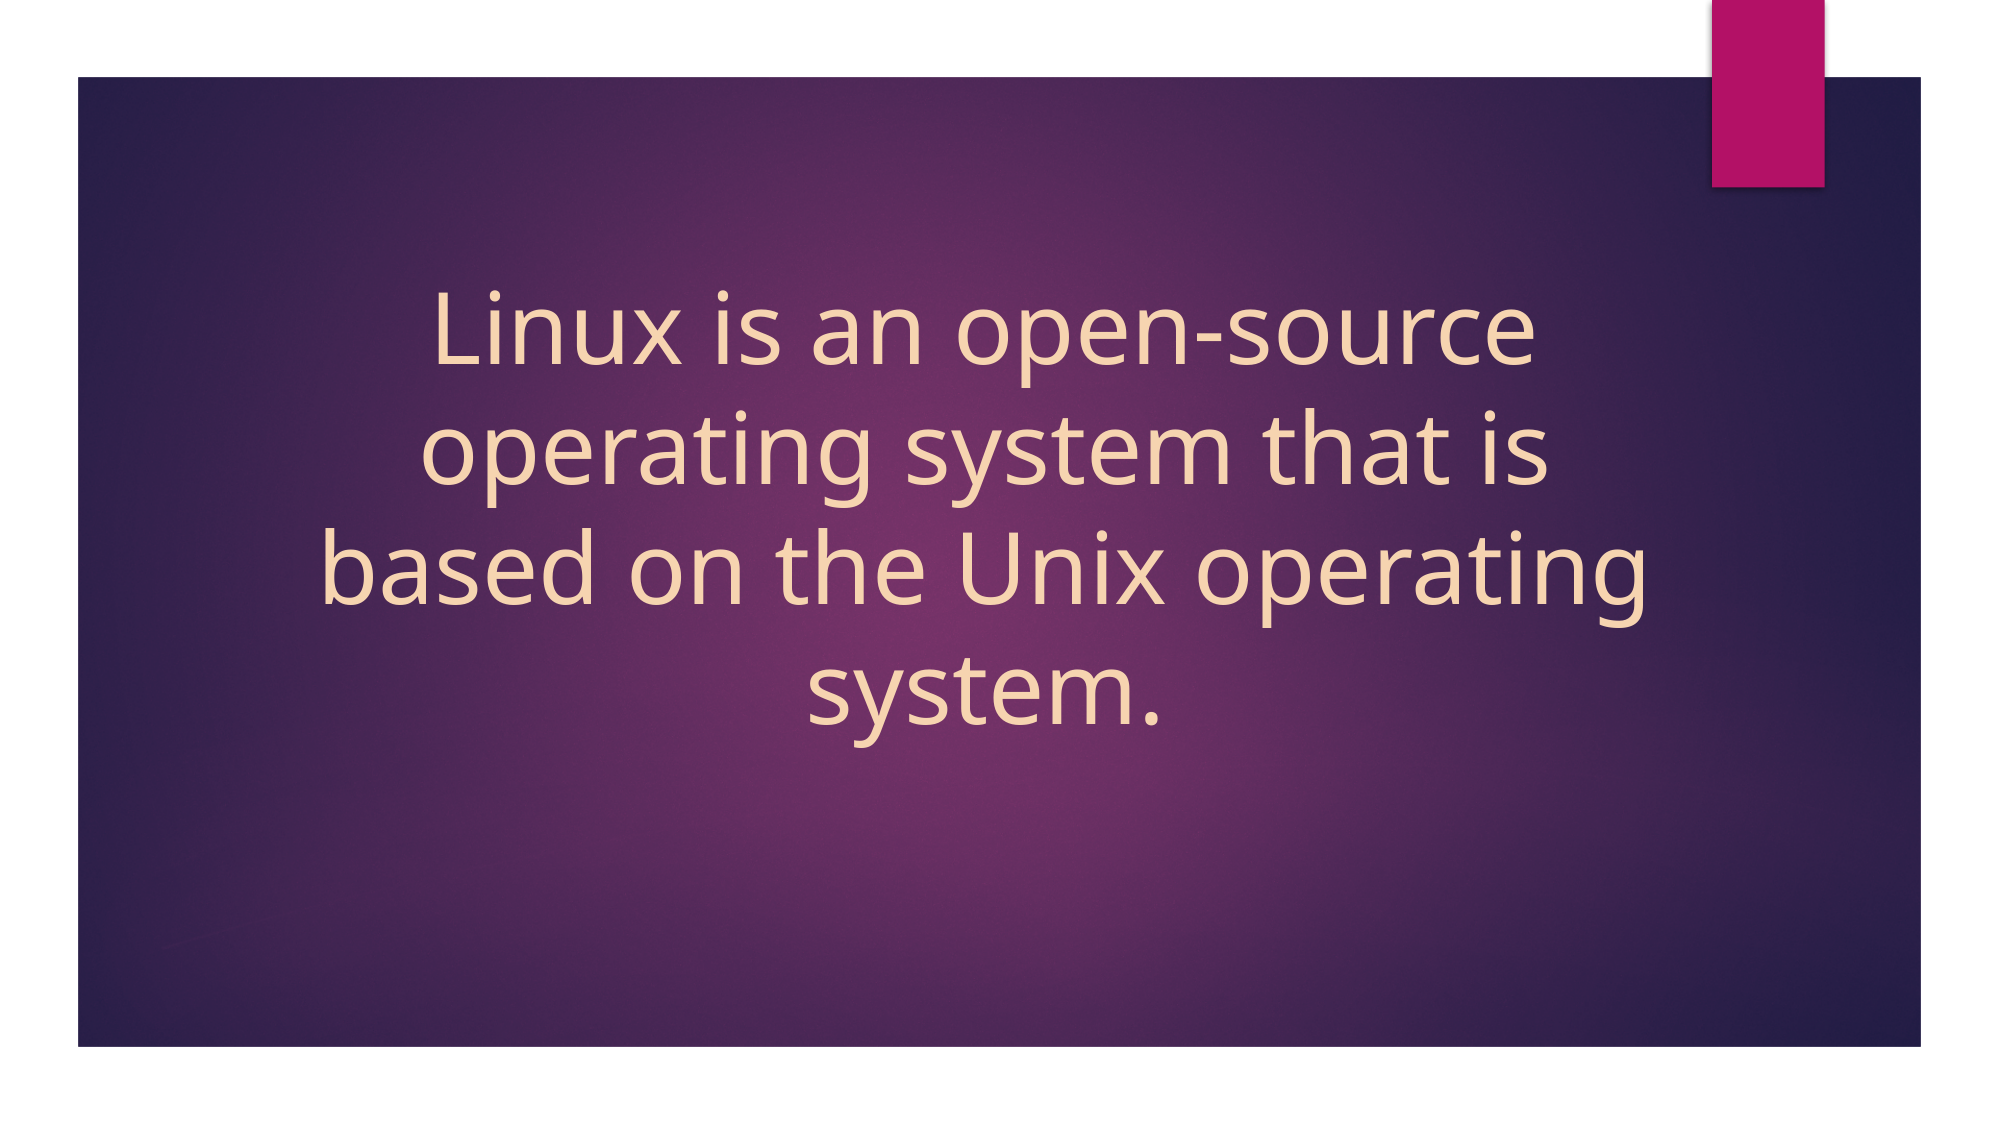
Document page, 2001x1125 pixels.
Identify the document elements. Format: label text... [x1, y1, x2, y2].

title Linux is an open-source operating system that is based on the Unix operating system. [261, 312, 1710, 753]
